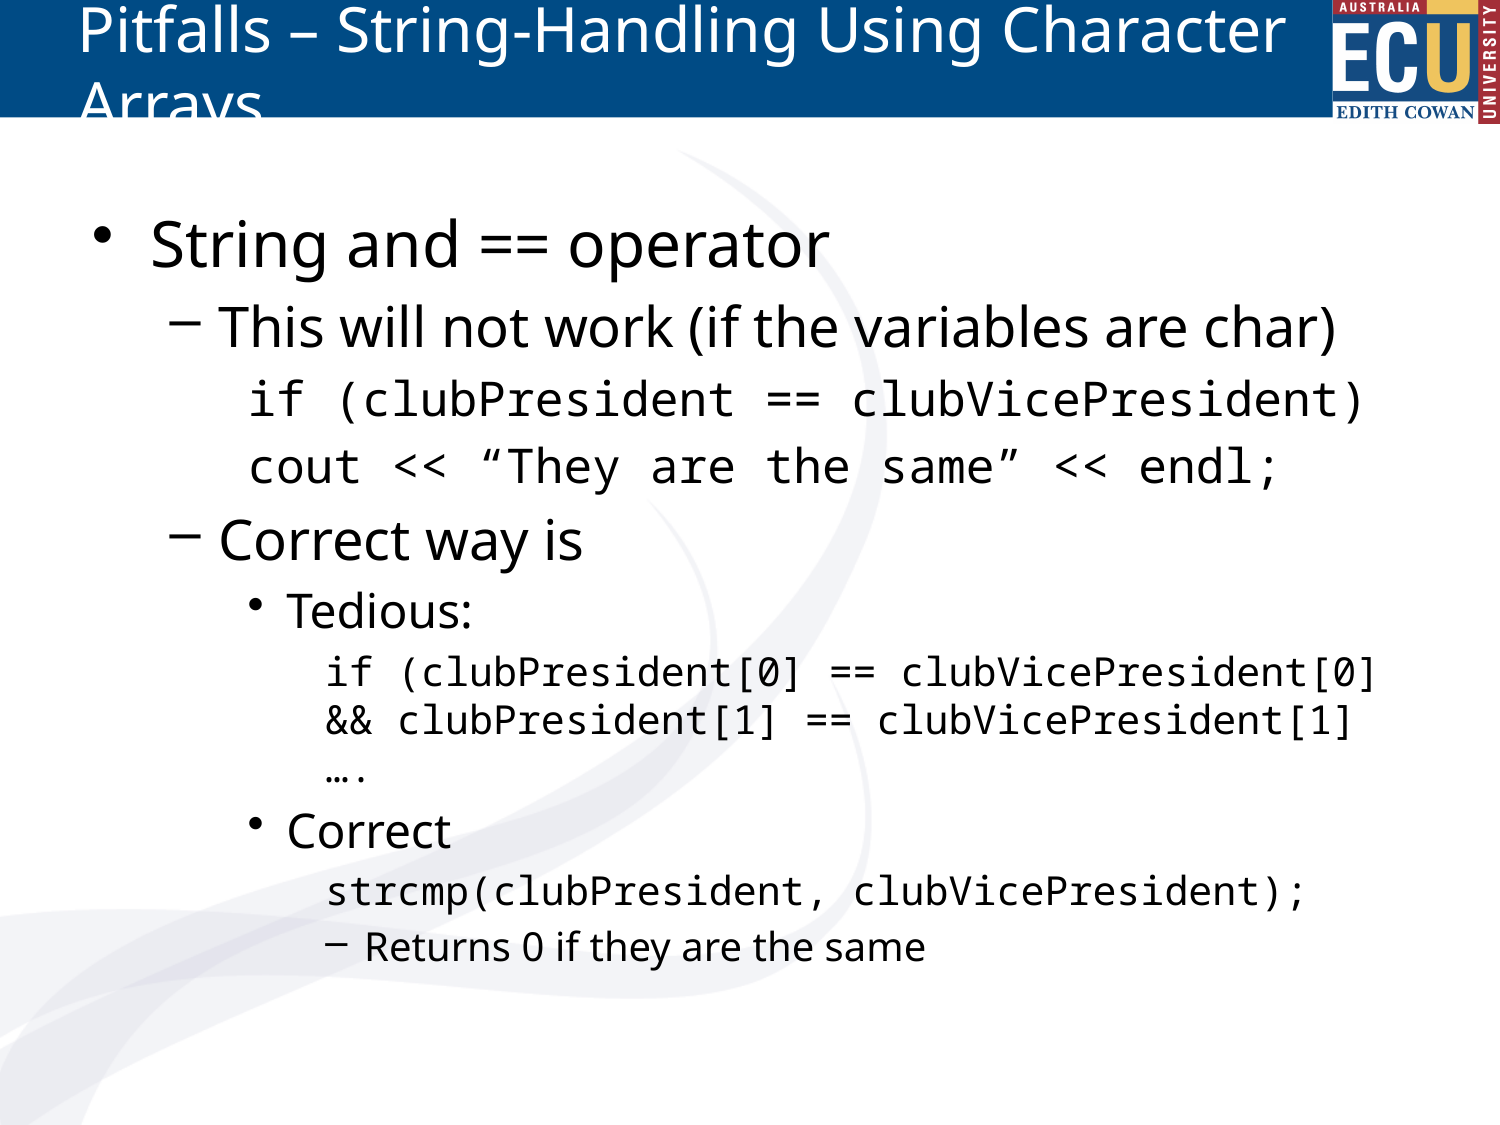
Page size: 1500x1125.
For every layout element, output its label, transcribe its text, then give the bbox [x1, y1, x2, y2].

picture [1333, 0, 1500, 124]
list String and == operator This will not work (if the variables are char) if (clubPresident == clubVicePresident) cout << “They are the same” << endl; Correct way is Tedious: if (clubPresident[0] == clubVicePresident[0] && clubPresident[1] == clubVicePresident[1] …. Correct strcmp(clubPresident, clubVicePresident); Returns 0 if they are the same [76, 196, 1427, 1063]
picture [0, 127, 925, 1125]
title Pitfalls – String-Handling Using Character Arrays [62, 0, 1325, 130]
